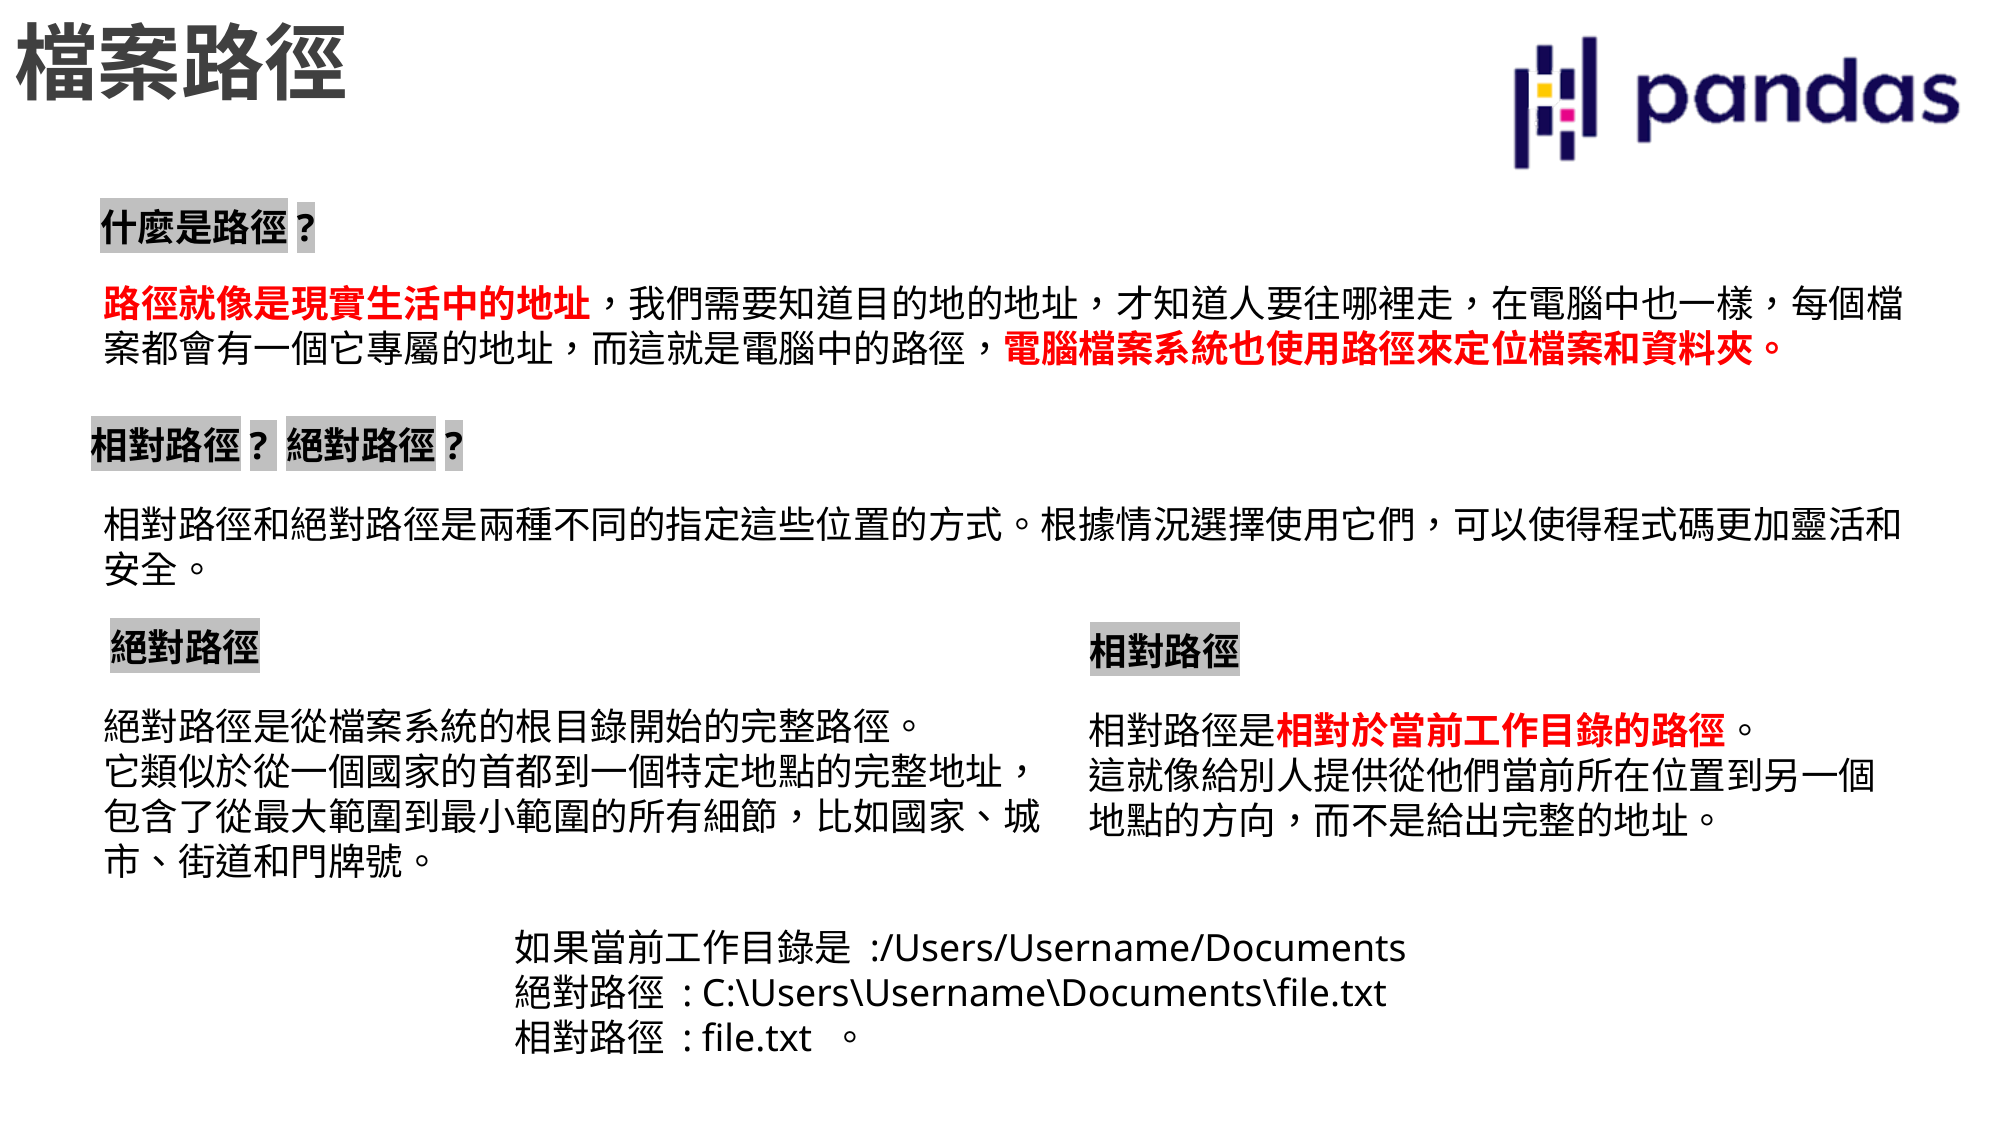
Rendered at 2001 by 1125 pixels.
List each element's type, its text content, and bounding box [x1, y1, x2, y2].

text_box 相對路徑和絕對路徑是兩種不同的指定這些位置的方式。根據情況選擇使用它們，可以使得程式碼更加靈活和安全。 [88, 493, 1953, 599]
picture [1493, 4, 1981, 202]
text_box 如果當前工作目錄是 :/Users/Username/Documents 絕對路徑 : C:\Users\Username\Documents\file.txt 相對路徑 : file.txt 。 [500, 916, 1500, 1067]
text_box 檔案路徑 [0, 3, 2000, 118]
text_box 相對路徑? 絕對路徑? [75, 415, 478, 475]
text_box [88, 617, 1089, 893]
text_box 什麼是路徑? [85, 197, 330, 257]
text_box 路徑就像是現實生活中的地址，我們需要知道目的地的地址，才知道人要往哪裡走，在電腦中也一樣，每個檔案都會有一個它專屬的地址，而這就是電腦中的路徑，電腦檔案系統也使用路徑來定位檔案和資料夾。 [89, 272, 1954, 378]
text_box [1074, 620, 1906, 852]
